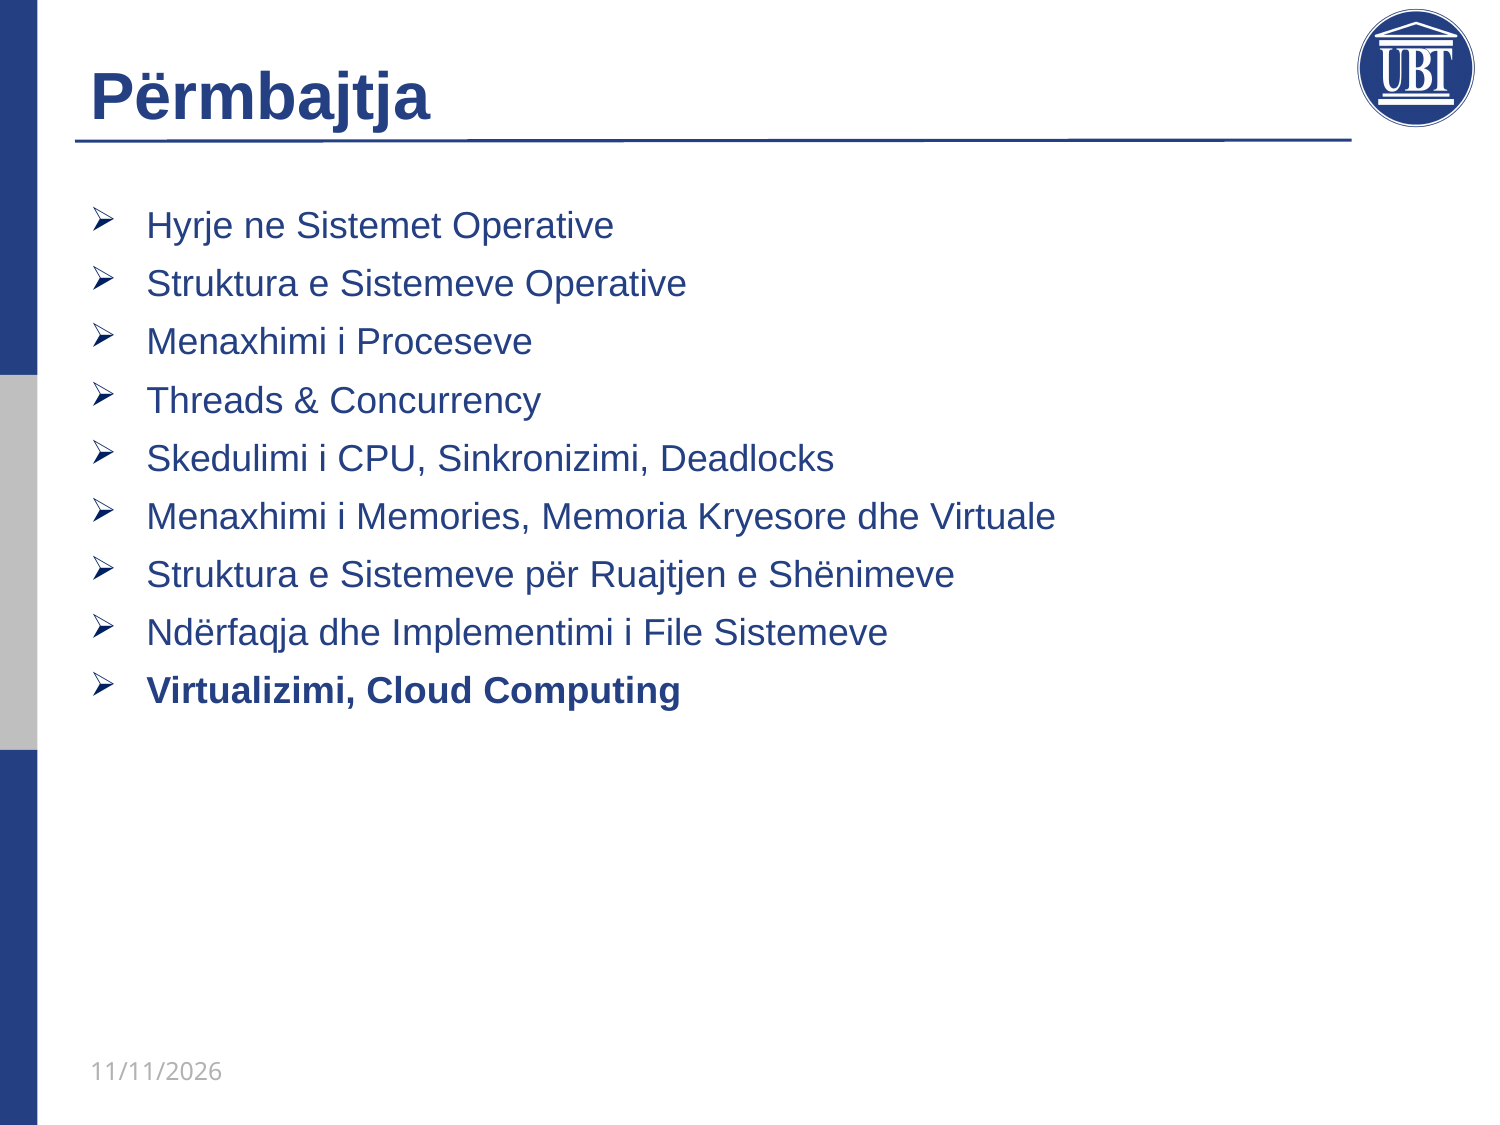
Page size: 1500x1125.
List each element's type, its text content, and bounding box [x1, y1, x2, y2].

picture [1351, 5, 1481, 136]
title Përmbajtja [75, 45, 1352, 141]
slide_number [75, 1042, 381, 1103]
list Hyrje ne Sistemet Operative Struktura e Sistemeve Operative Menaxhimi i Proceseve Threads & Concurrency Skedulimi i CPU, Sinkronizimi, Deadlocks Menaxhimi i Memories, Memoria Kryesore dhe Virtuale Struktura e Sistemeve për Ruajtjen e Shënimeve Ndërfaqja dhe Implementimi i File Sistemeve Virtualizimi, Cloud Computing [75, 193, 1352, 1007]
